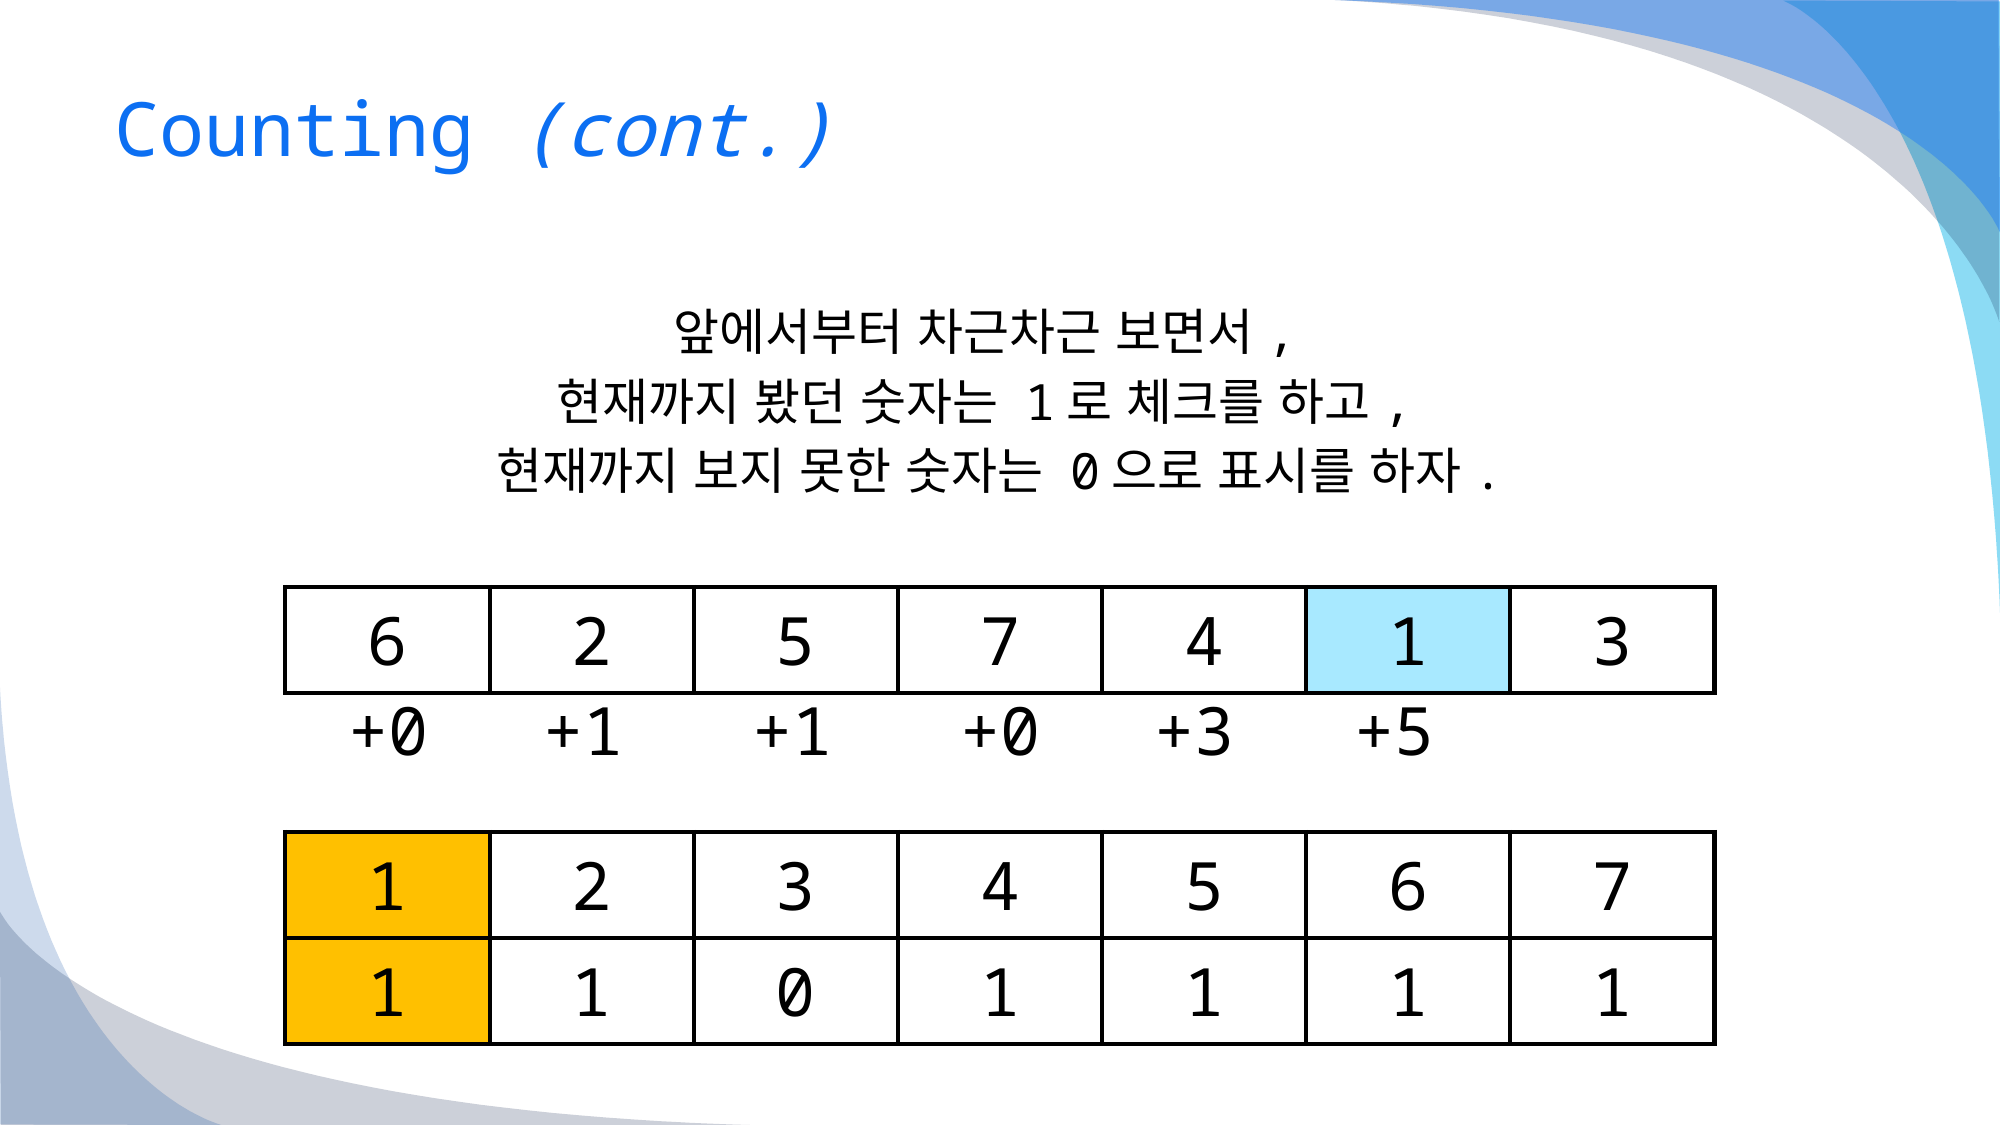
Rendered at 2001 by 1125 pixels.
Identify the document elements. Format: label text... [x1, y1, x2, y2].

table_cell 1 [1308, 940, 1508, 1042]
text_box +1 [508, 680, 659, 768]
table_header 7 [1512, 834, 1712, 936]
table_header 1 [1308, 589, 1508, 691]
table_header 3 [696, 834, 896, 936]
table_header 2 [492, 834, 692, 936]
text_box +1 [717, 680, 868, 768]
table_header 6 [1308, 834, 1508, 936]
text_box +0 [313, 680, 464, 768]
table_header 3 [1512, 589, 1712, 691]
table_header 4 [900, 834, 1100, 936]
table_cell 1 [1512, 940, 1712, 1042]
text_box +5 [1319, 680, 1469, 768]
table_header 5 [696, 589, 896, 691]
table_header 1 [287, 834, 488, 936]
table_header 6 [287, 589, 488, 691]
title Counting (cont.) [99, 50, 1900, 202]
table_header 5 [1104, 834, 1304, 936]
table_cell 0 [696, 940, 896, 1042]
table_header 2 [492, 589, 692, 691]
list 앞에서부터 차근차근 보면서, 현재까지 봤던 숫자는 1로 체크를 하고, 현재까지 보지 못한 숫자는 0으로 표시를 하자. [99, 222, 1900, 537]
text_box +3 [1119, 680, 1270, 768]
text_box +0 [924, 680, 1075, 768]
table_cell 1 [1104, 940, 1304, 1042]
table_header 4 [1104, 589, 1304, 691]
table_header 7 [900, 589, 1100, 691]
table_cell 1 [900, 940, 1100, 1042]
table_cell 1 [287, 940, 488, 1042]
table_cell 1 [492, 940, 692, 1042]
